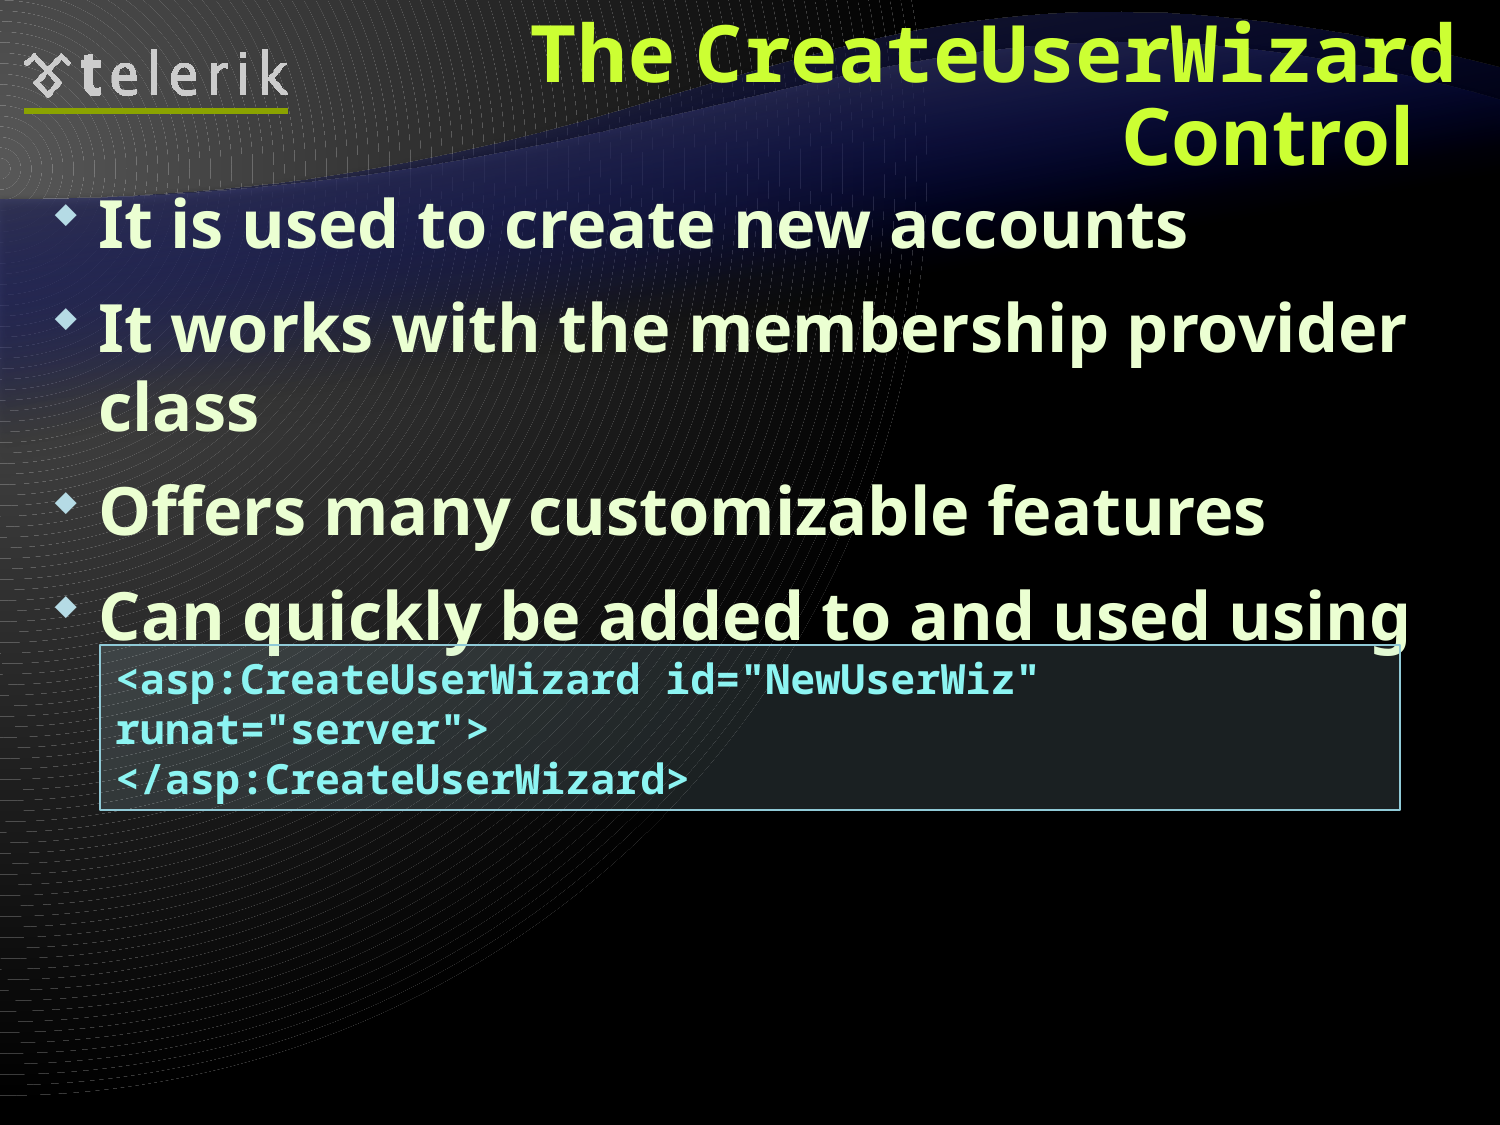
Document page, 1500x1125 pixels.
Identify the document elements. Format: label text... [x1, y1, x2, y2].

list It is used to create new accounts It works with the membership provider class Offers many customizable features Can quickly be added to and used using [37, 174, 1463, 1100]
picture [24, 49, 277, 114]
text_box <asp:CreateUserWizard id="NewUserWiz" runat="server"> </asp:CreateUserWizard> [100, 645, 1400, 810]
title The CreateUserWizard Control [277, 23, 1471, 173]
